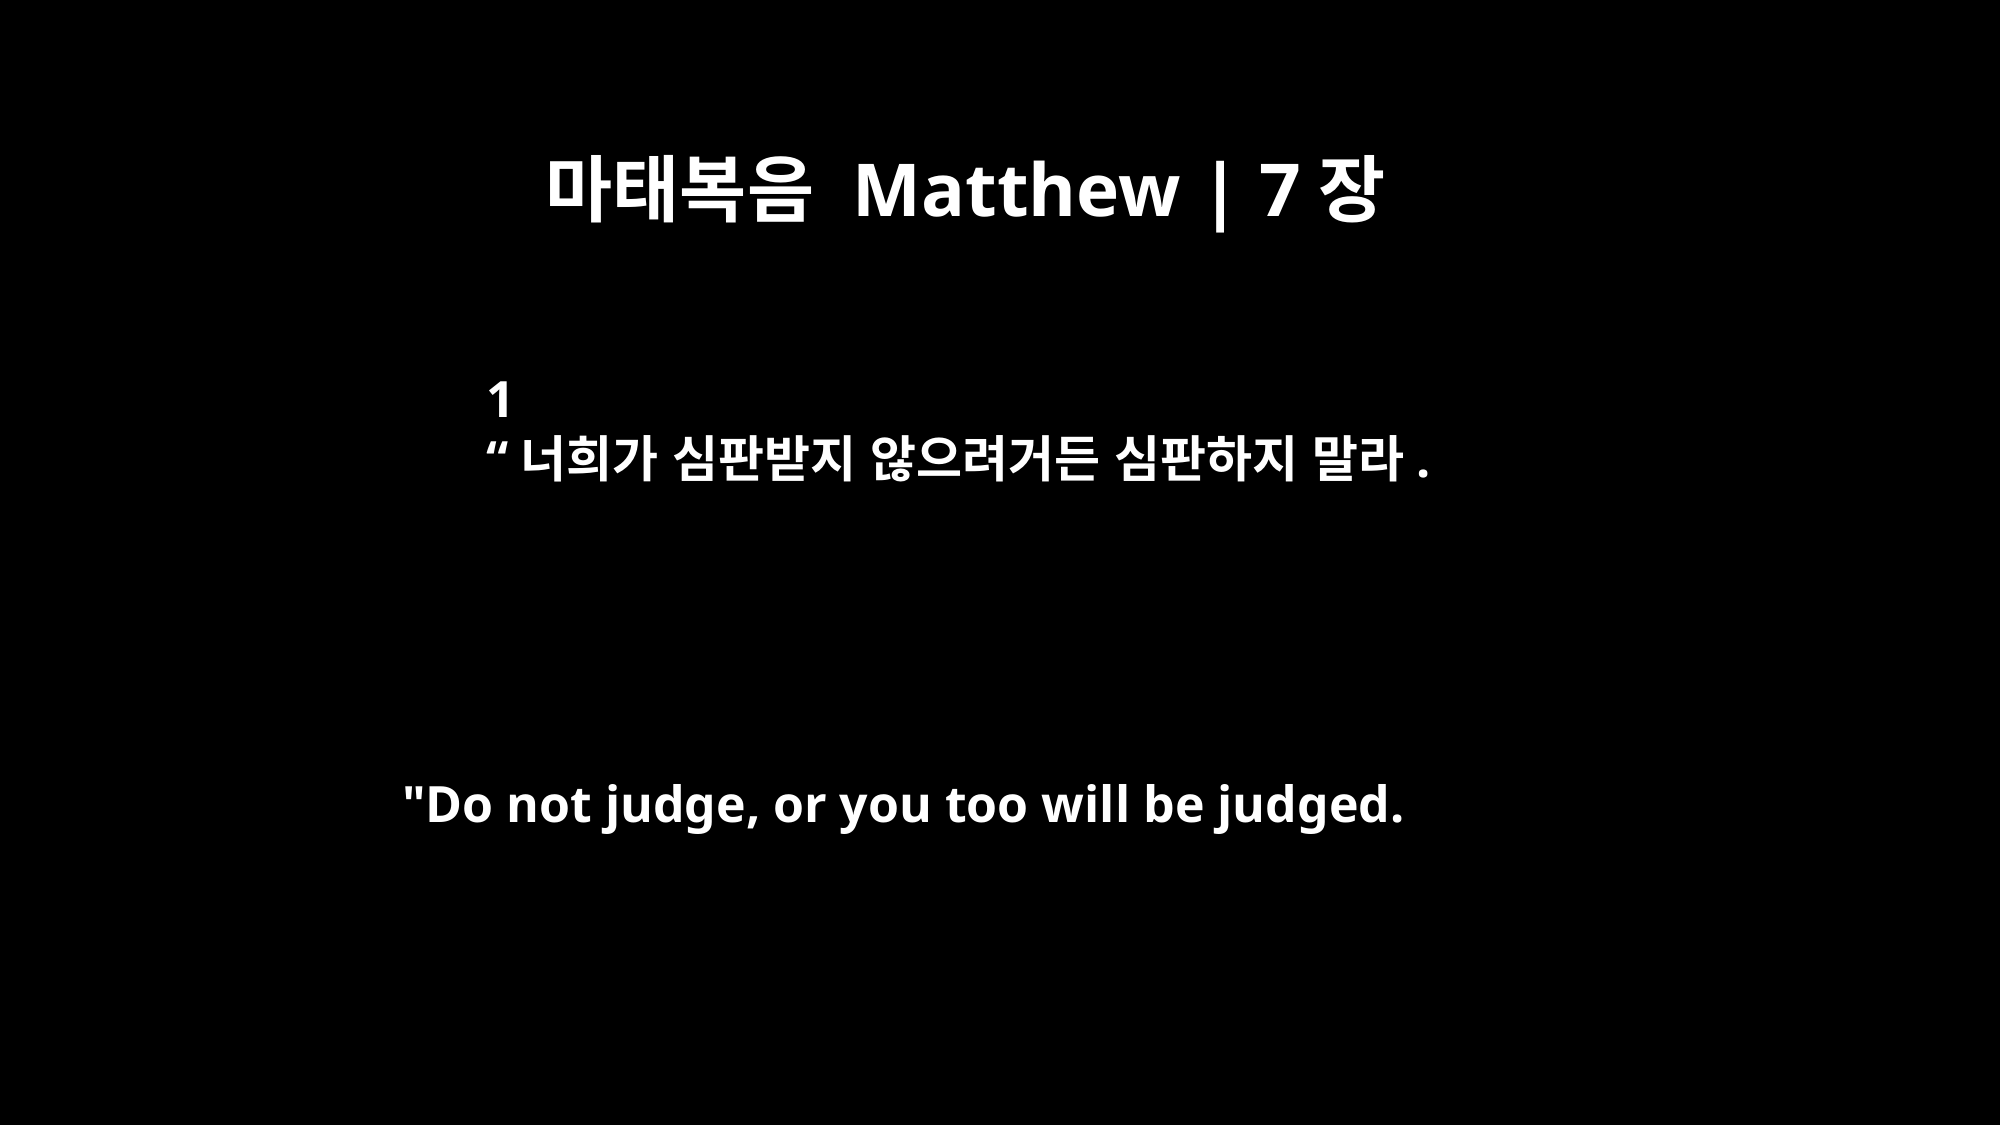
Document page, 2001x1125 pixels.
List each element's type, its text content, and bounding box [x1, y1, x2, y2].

text_box ﻿1 “너희가 심판받지 않으려거든 심판하지 말라. [471, 359, 1446, 495]
text_box "Do not judge, or you too will be judged. [387, 764, 1420, 840]
text_box 마태복음 Matthew | 7장 [530, 136, 1401, 239]
